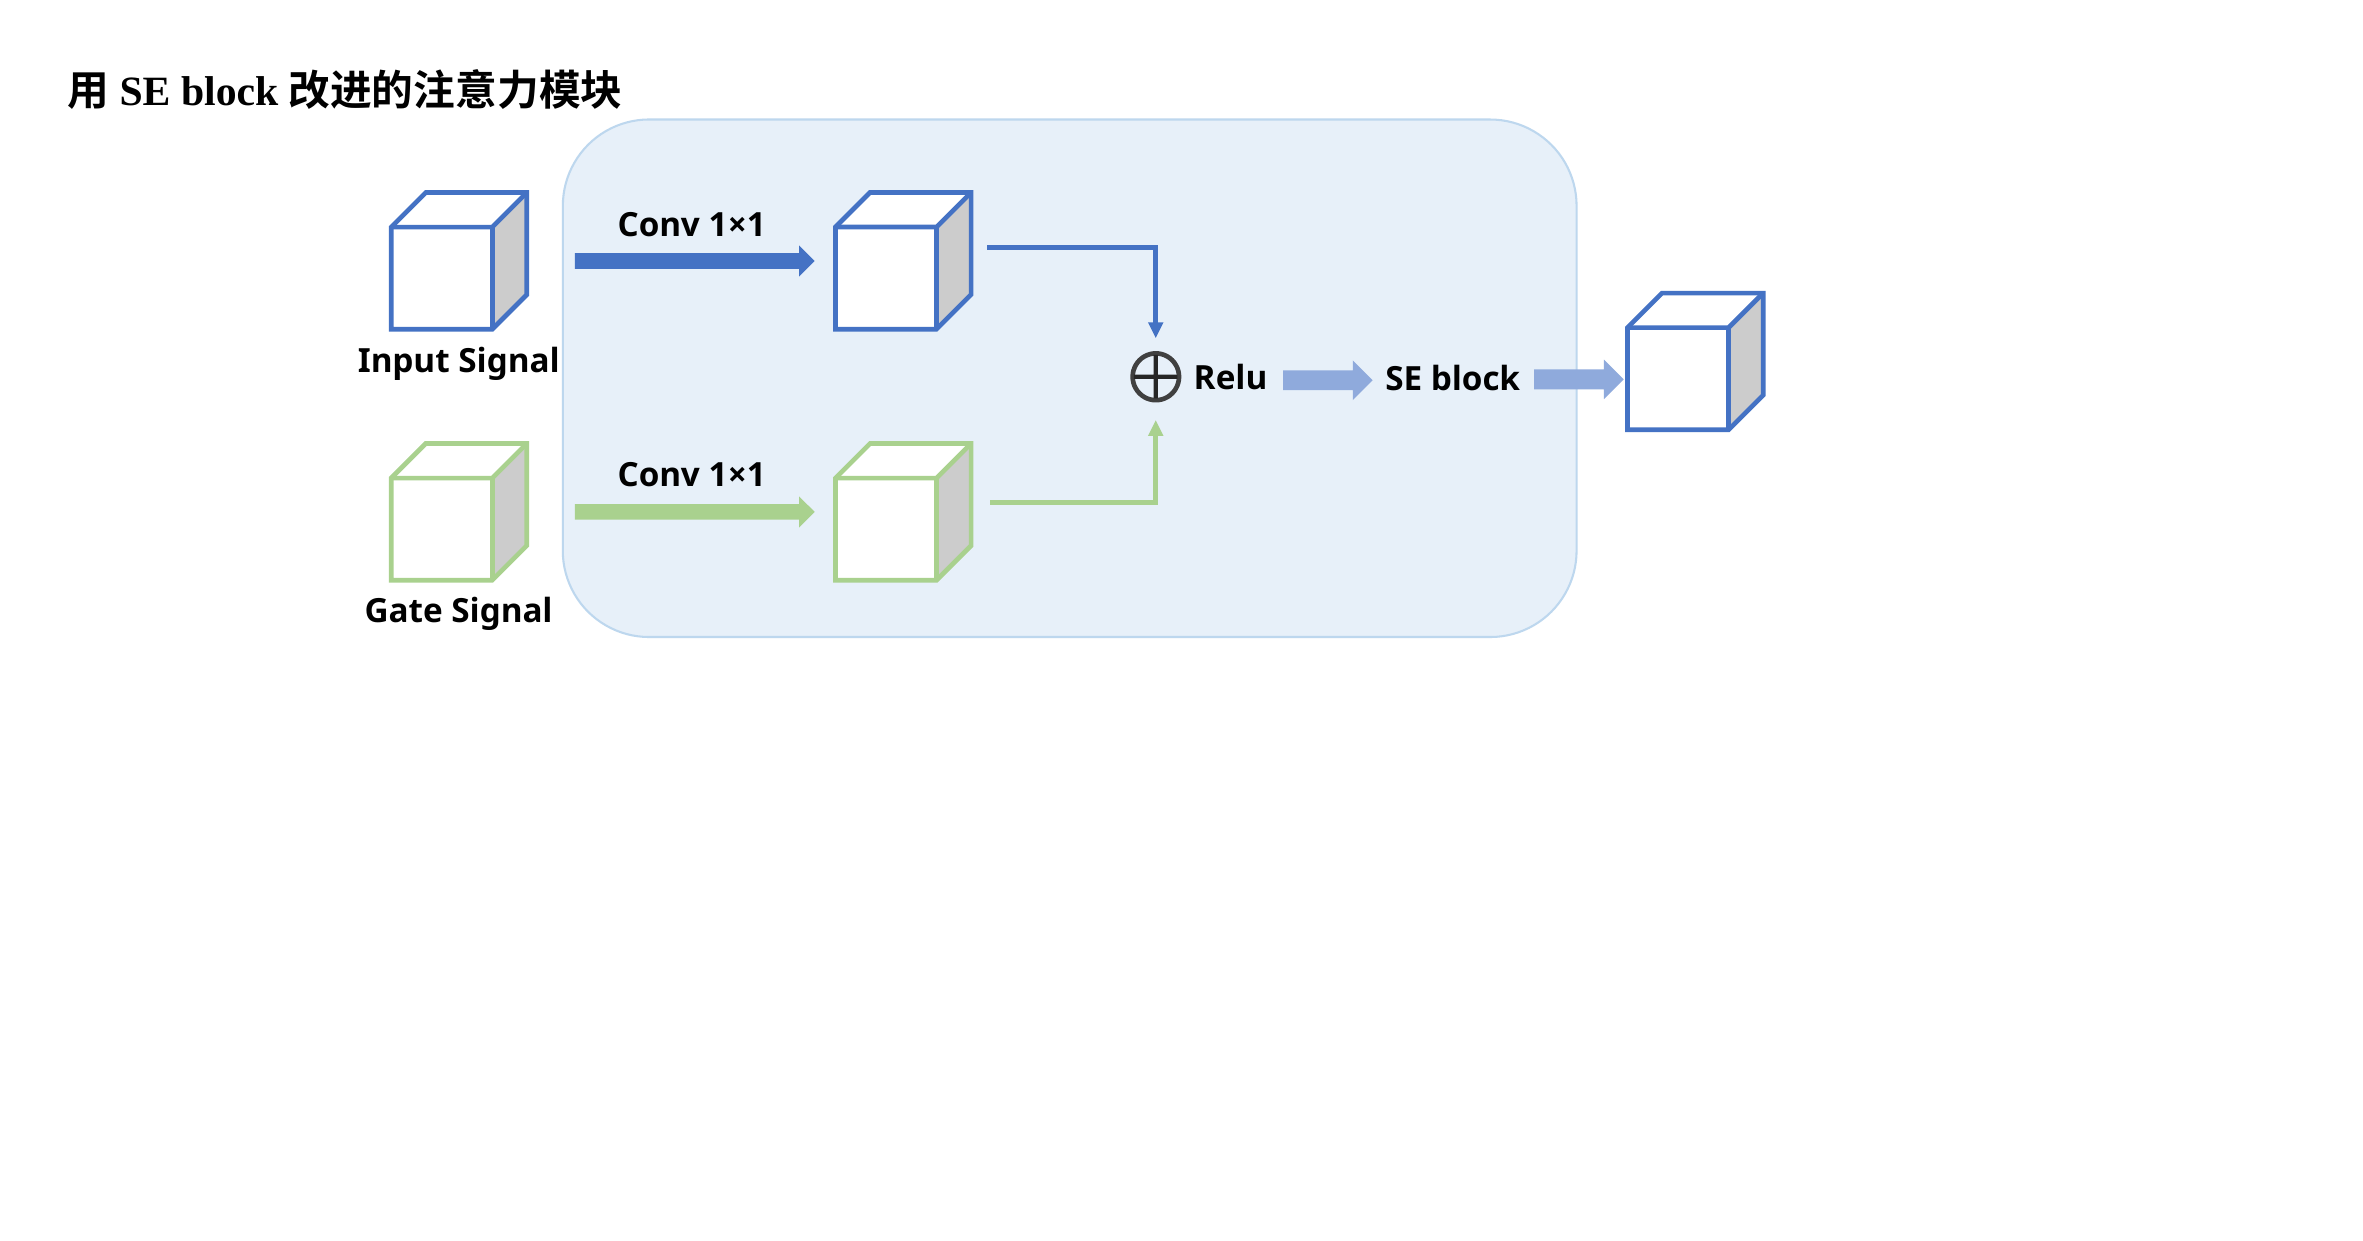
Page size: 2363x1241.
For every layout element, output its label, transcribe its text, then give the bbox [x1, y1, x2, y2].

text_box [1284, 369, 1343, 392]
text_box [834, 191, 973, 331]
text_box [1626, 292, 1765, 431]
text_box SE block [1343, 350, 1562, 405]
text_box [561, 118, 1578, 639]
text_box 用SE block改进的注意力模块 [53, 56, 752, 122]
text_box [390, 442, 528, 582]
text_box [390, 191, 528, 331]
text_box Relu [1186, 348, 1284, 404]
text_box [1533, 357, 1626, 402]
text_box Input Signal [331, 331, 587, 387]
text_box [990, 420, 1156, 503]
text_box Gate Signal [331, 581, 587, 637]
text_box Conv 1×1 [582, 195, 801, 251]
text_box [834, 442, 973, 582]
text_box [987, 247, 1156, 338]
text_box Conv 1×1 [582, 445, 801, 501]
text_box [1126, 347, 1186, 407]
text_box [573, 496, 817, 531]
text_box [573, 245, 817, 280]
